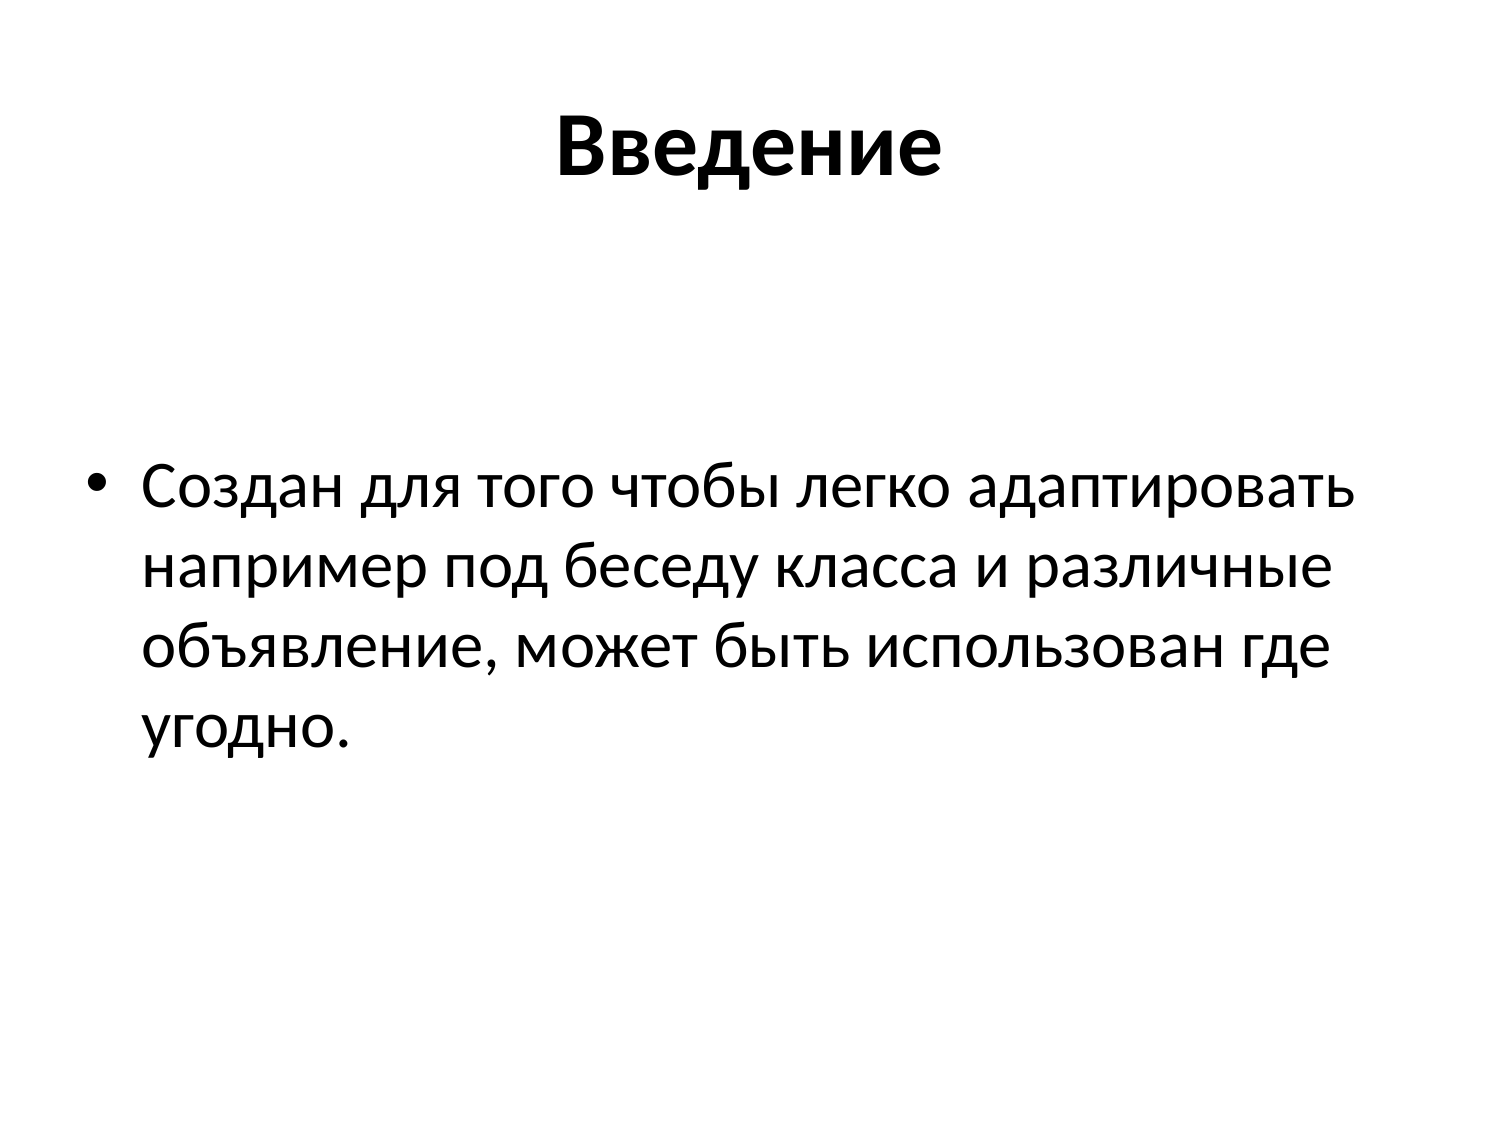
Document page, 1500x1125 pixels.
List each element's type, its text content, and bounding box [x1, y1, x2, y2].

list Создан для того чтобы легко адаптировать например под беседу класса и различные объявление, может быть использован где угодно. [70, 433, 1421, 1125]
title Введение [75, 45, 1425, 233]
